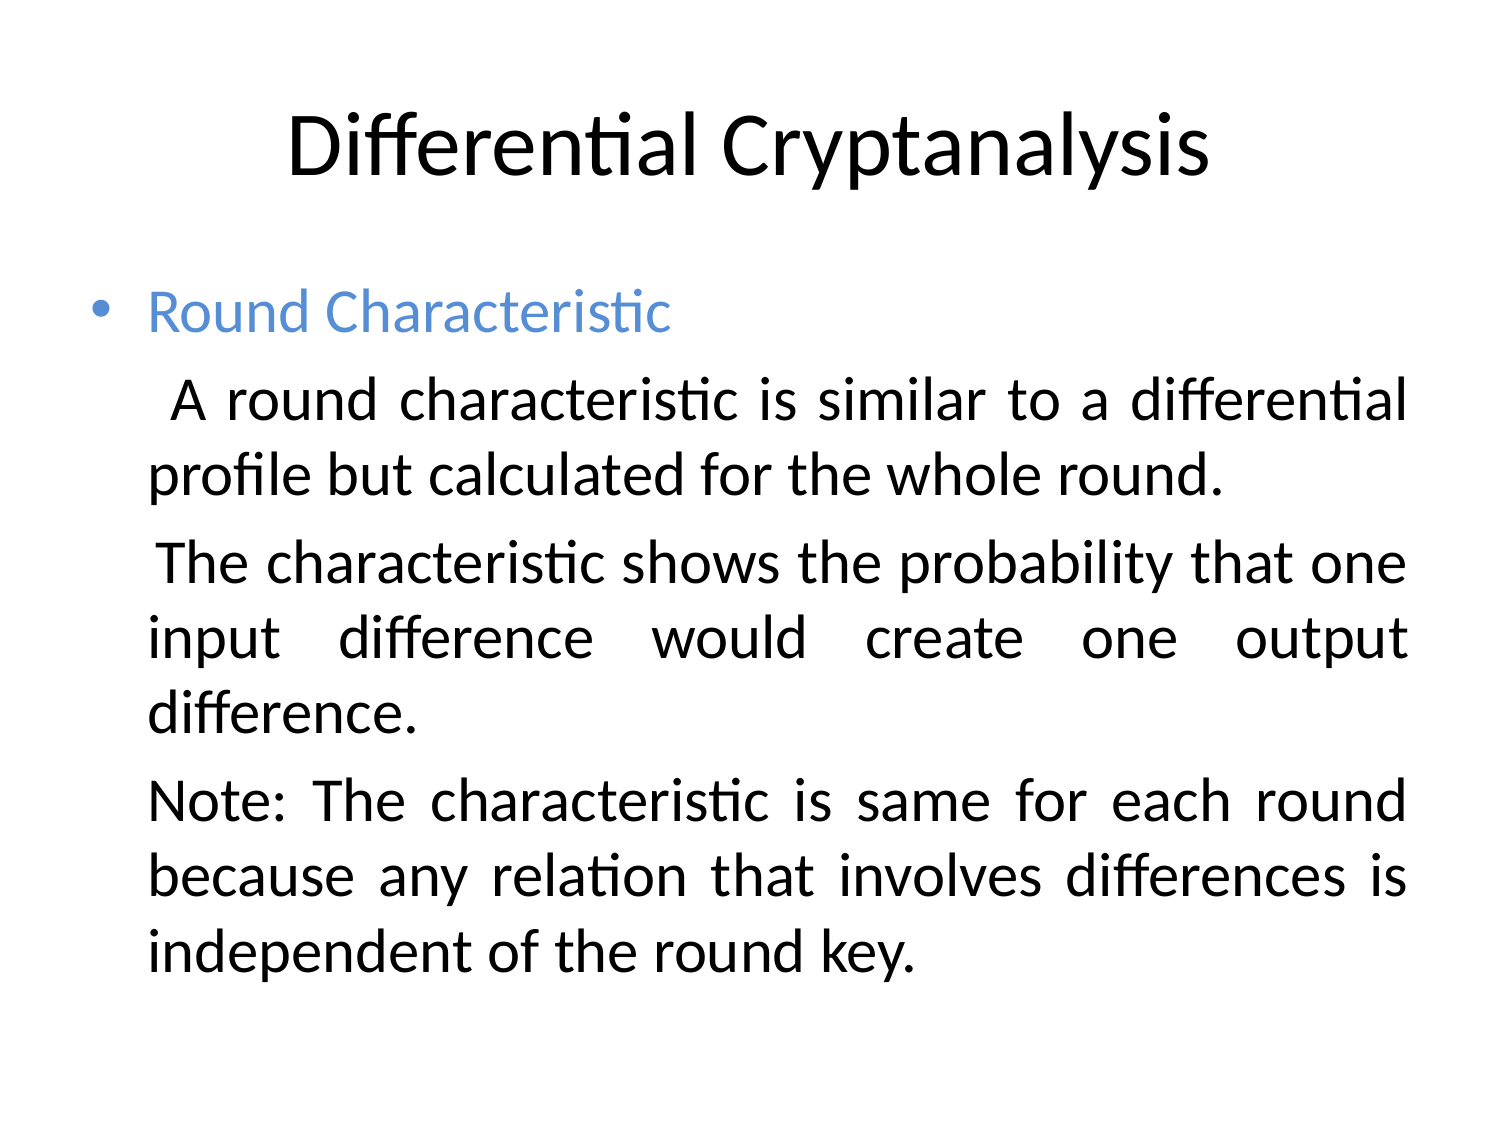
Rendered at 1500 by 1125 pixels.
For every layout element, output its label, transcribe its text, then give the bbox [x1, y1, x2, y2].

title Differential Cryptanalysis [75, 45, 1425, 233]
list Round Characteristic A round characteristic is similar to a differential profile but calculated for the whole round. The characteristic shows the probability that one input difference would create one output difference. Note: The characteristic is same for each round because any relation that involves differences is independent of the round key. [75, 262, 1425, 1005]
